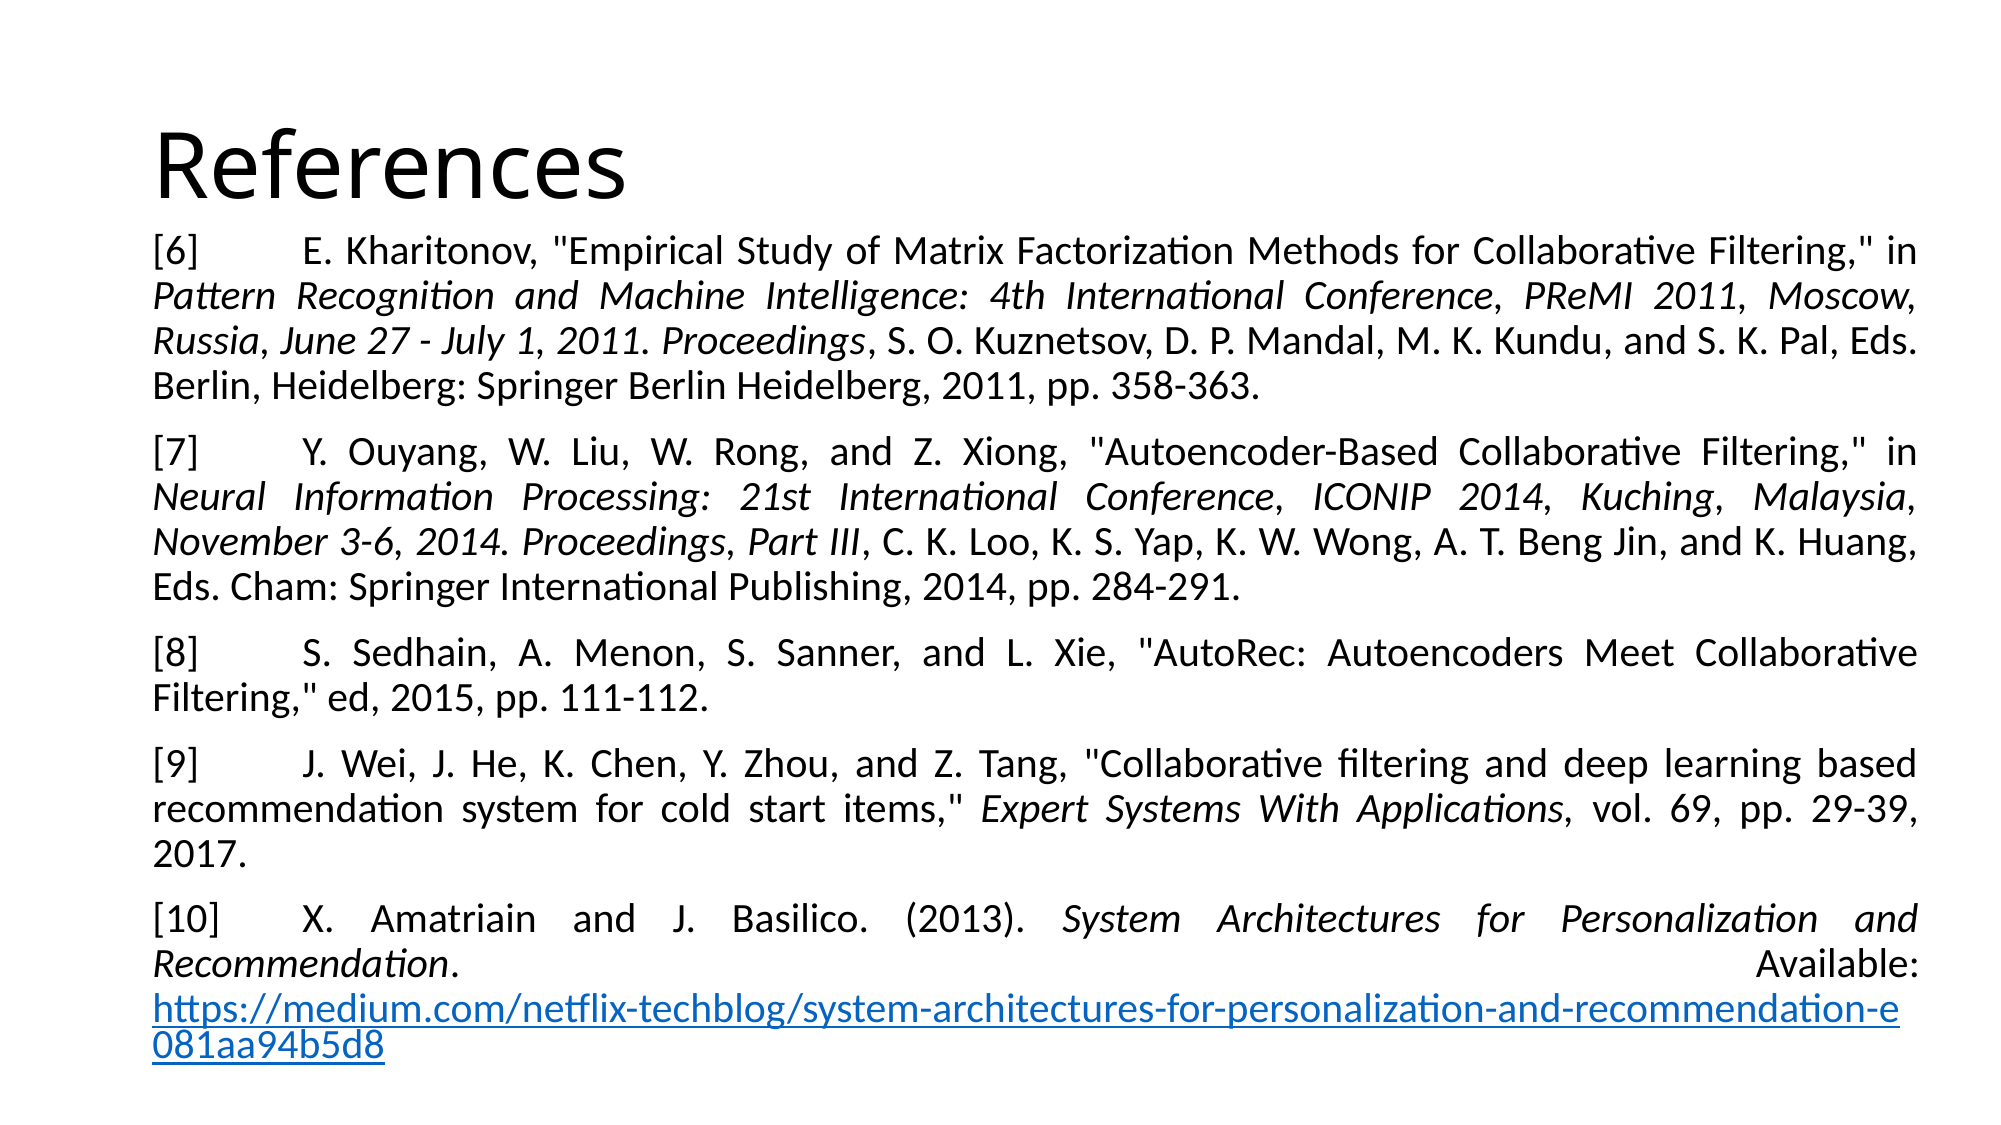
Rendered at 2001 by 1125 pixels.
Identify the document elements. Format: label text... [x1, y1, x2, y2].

list [6] E. Kharitonov, "Empirical Study of Matrix Factorization Methods for Collaborative Filtering," in Pattern Recognition and Machine Intelligence: 4th International Conference, PReMI 2011, Moscow, Russia, June 27 - July 1, 2011. Proceedings, S. O. Kuznetsov, D. P. Mandal, M. K. Kundu, and S. K. Pal, Eds. Berlin, Heidelberg: Springer Berlin Heidelberg, 2011, pp. 358-363. [7] Y. Ouyang, W. Liu, W. Rong, and Z. Xiong, "Autoencoder-Based Collaborative Filtering," in Neural Information Processing: 21st International Conference, ICONIP 2014, Kuching, Malaysia, November 3-6, 2014. Proceedings, Part III, C. K. Loo, K. S. Yap, K. W. Wong, A. T. Beng Jin, and K. Huang, Eds. Cham: Springer International Publishing, 2014, pp. 284-291. [8] S. Sedhain, A. Menon, S. Sanner, and L. Xie, "AutoRec: Autoencoders Meet Collaborative Filtering," ed, 2015, pp. 111-112. [9] J. Wei, J. He, K. Chen, Y. Zhou, and Z. Tang, "Collaborative filtering and deep learning based recommendation system for cold start items," Expert Systems With Applications, vol. 69, pp. 29-39, 2017. [10] X. Amatriain and J. Basilico. (2013). System Architectures for Personalization and Recommendation. Available: https://medium.com/netflix-techblog/system-architectures-for-personalization-and-recommendation-e081aa94b5d8 [137, 221, 1935, 1055]
title References [137, 59, 1863, 221]
